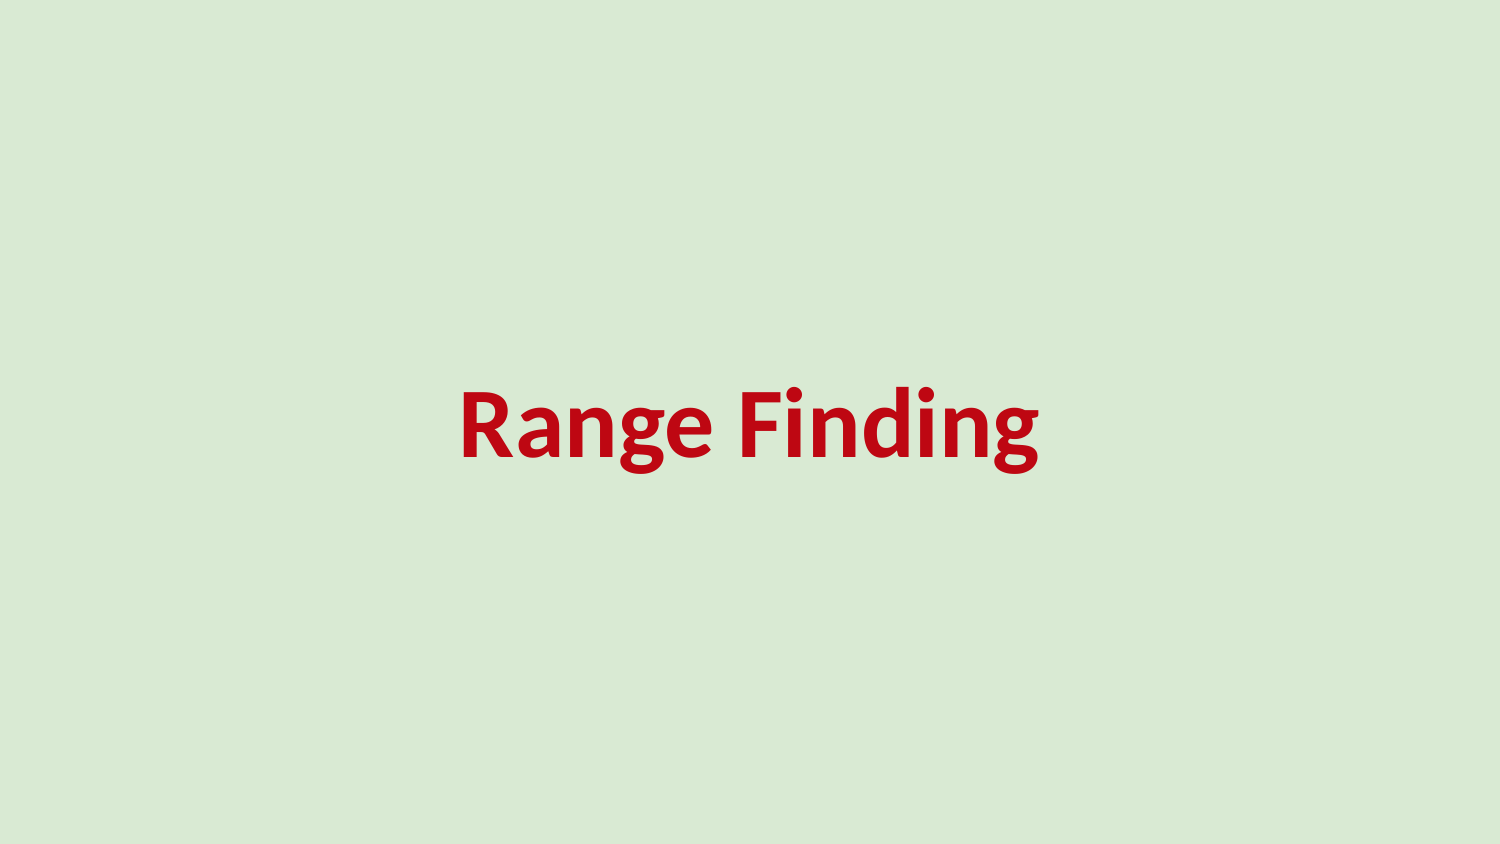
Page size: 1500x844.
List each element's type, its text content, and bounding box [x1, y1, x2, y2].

title Range Finding [152, 351, 1348, 493]
